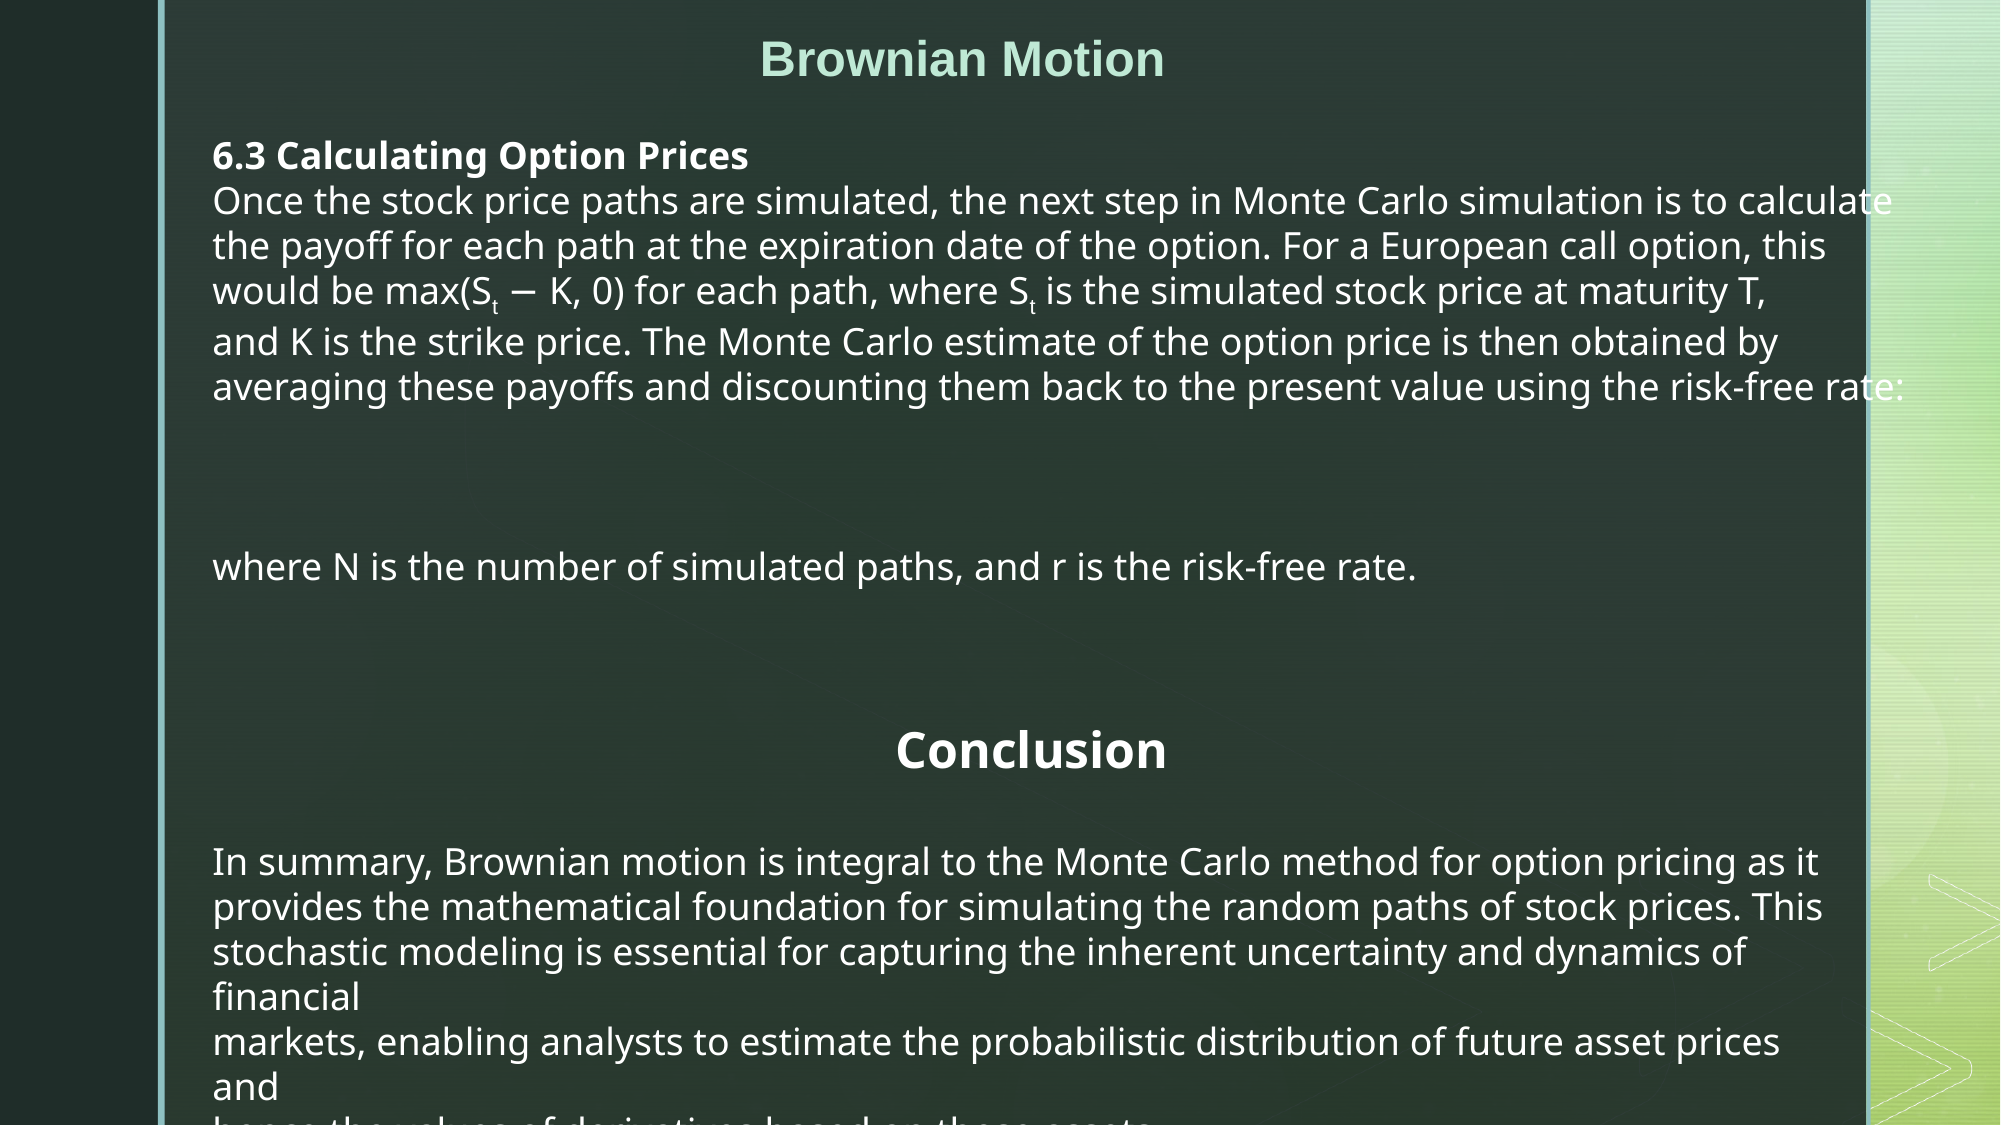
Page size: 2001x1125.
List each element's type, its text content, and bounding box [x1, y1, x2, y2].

picture [1871, 0, 2001, 1125]
text_box Conclusion In summary, Brownian motion is integral to the Monte Carlo method for option pricing as it provides the mathematical foundation for simulating the random paths of stock prices. This stochastic modeling is essential for capturing the inherent uncertainty and dynamics of financial markets, enabling analysts to estimate the probabilistic distribution of future asset prices and hence the values of derivatives based on these assets. [197, 710, 1867, 1125]
text_box Brownian Motion [462, 18, 1463, 94]
